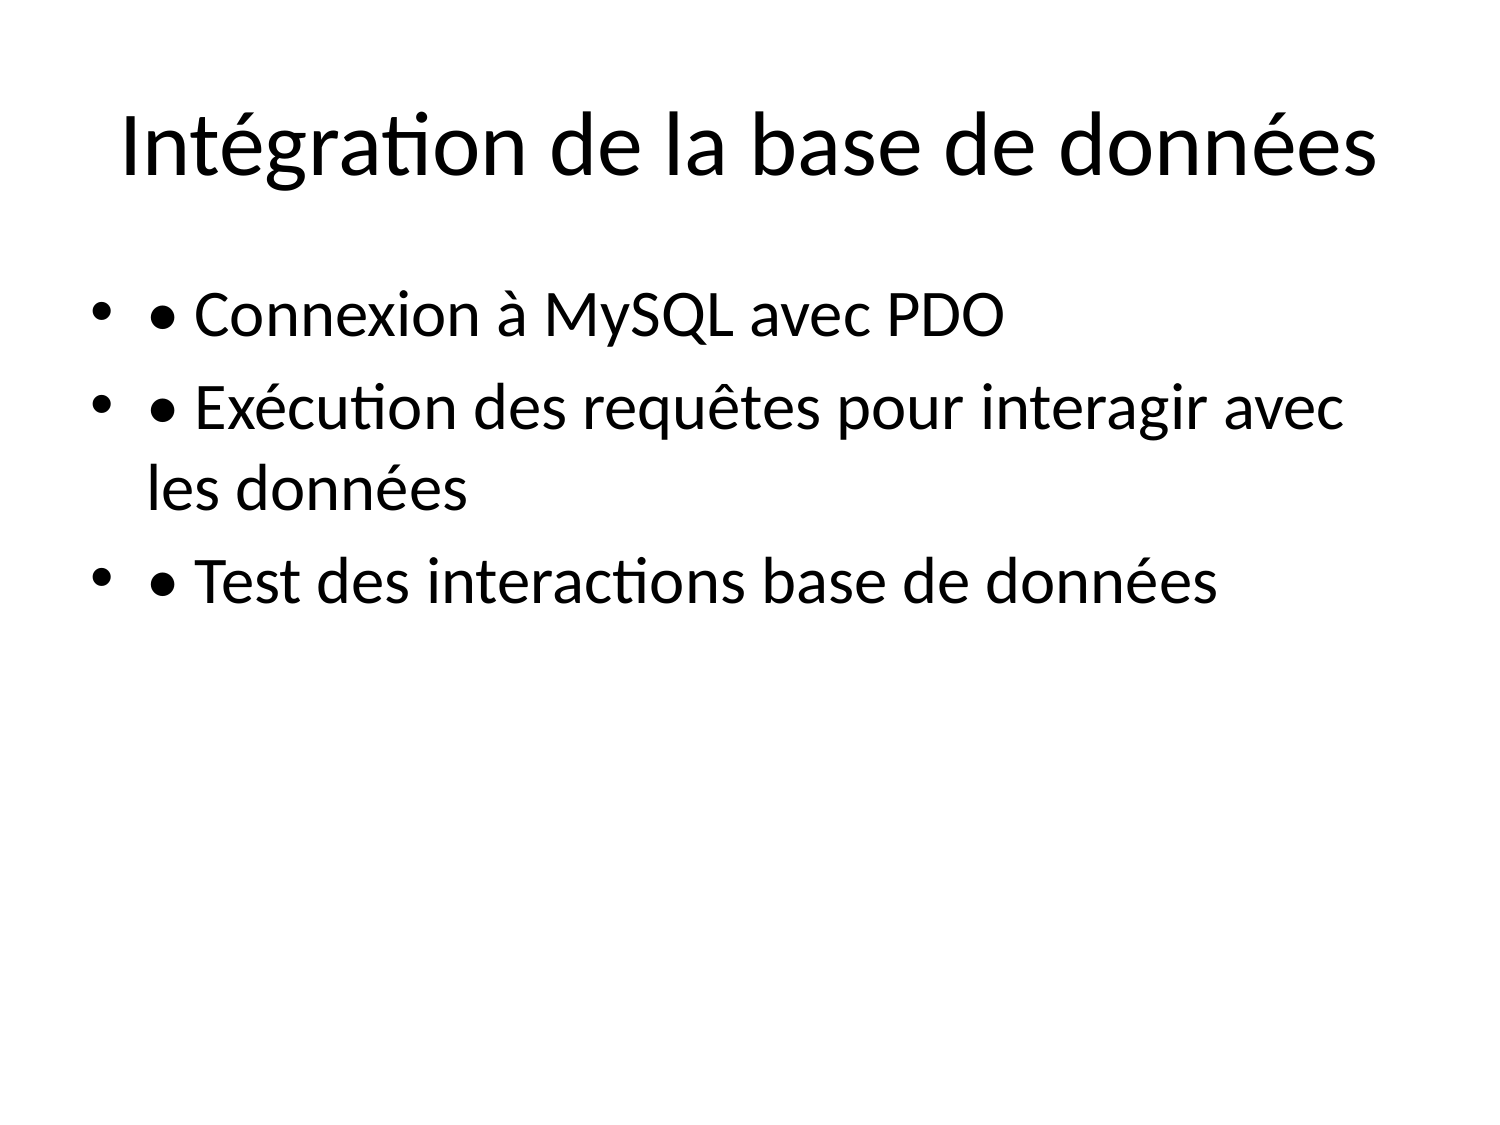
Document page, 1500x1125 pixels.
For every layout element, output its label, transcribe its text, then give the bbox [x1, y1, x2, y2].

title Intégration de la base de données [75, 45, 1425, 233]
list • Connexion à MySQL avec PDO • Exécution des requêtes pour interagir avec les données • Test des interactions base de données [75, 262, 1425, 1005]
